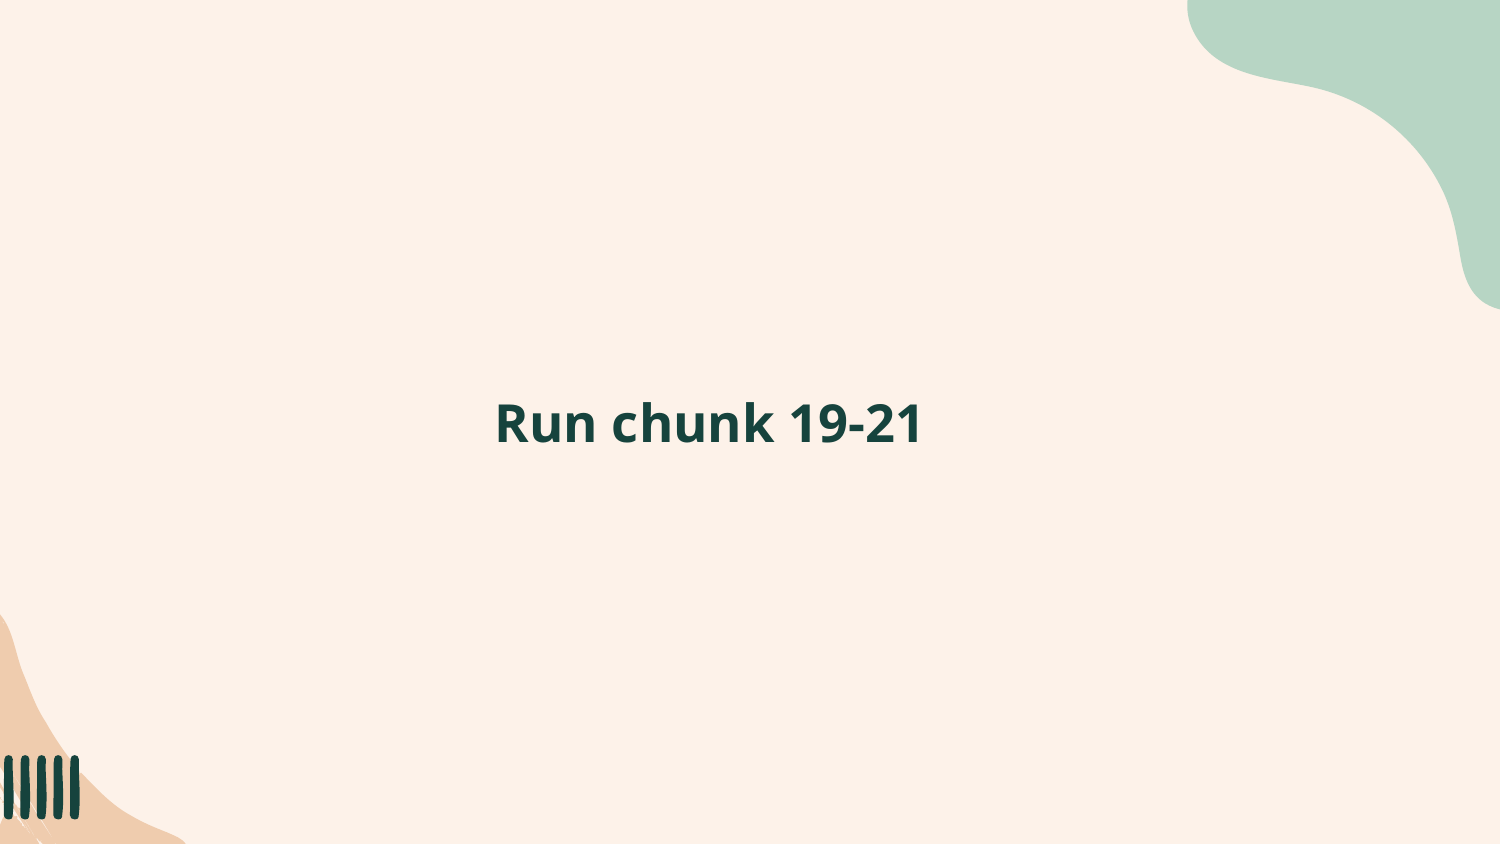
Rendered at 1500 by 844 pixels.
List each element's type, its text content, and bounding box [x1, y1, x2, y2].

title Run chunk 19-21 [479, 374, 1021, 469]
